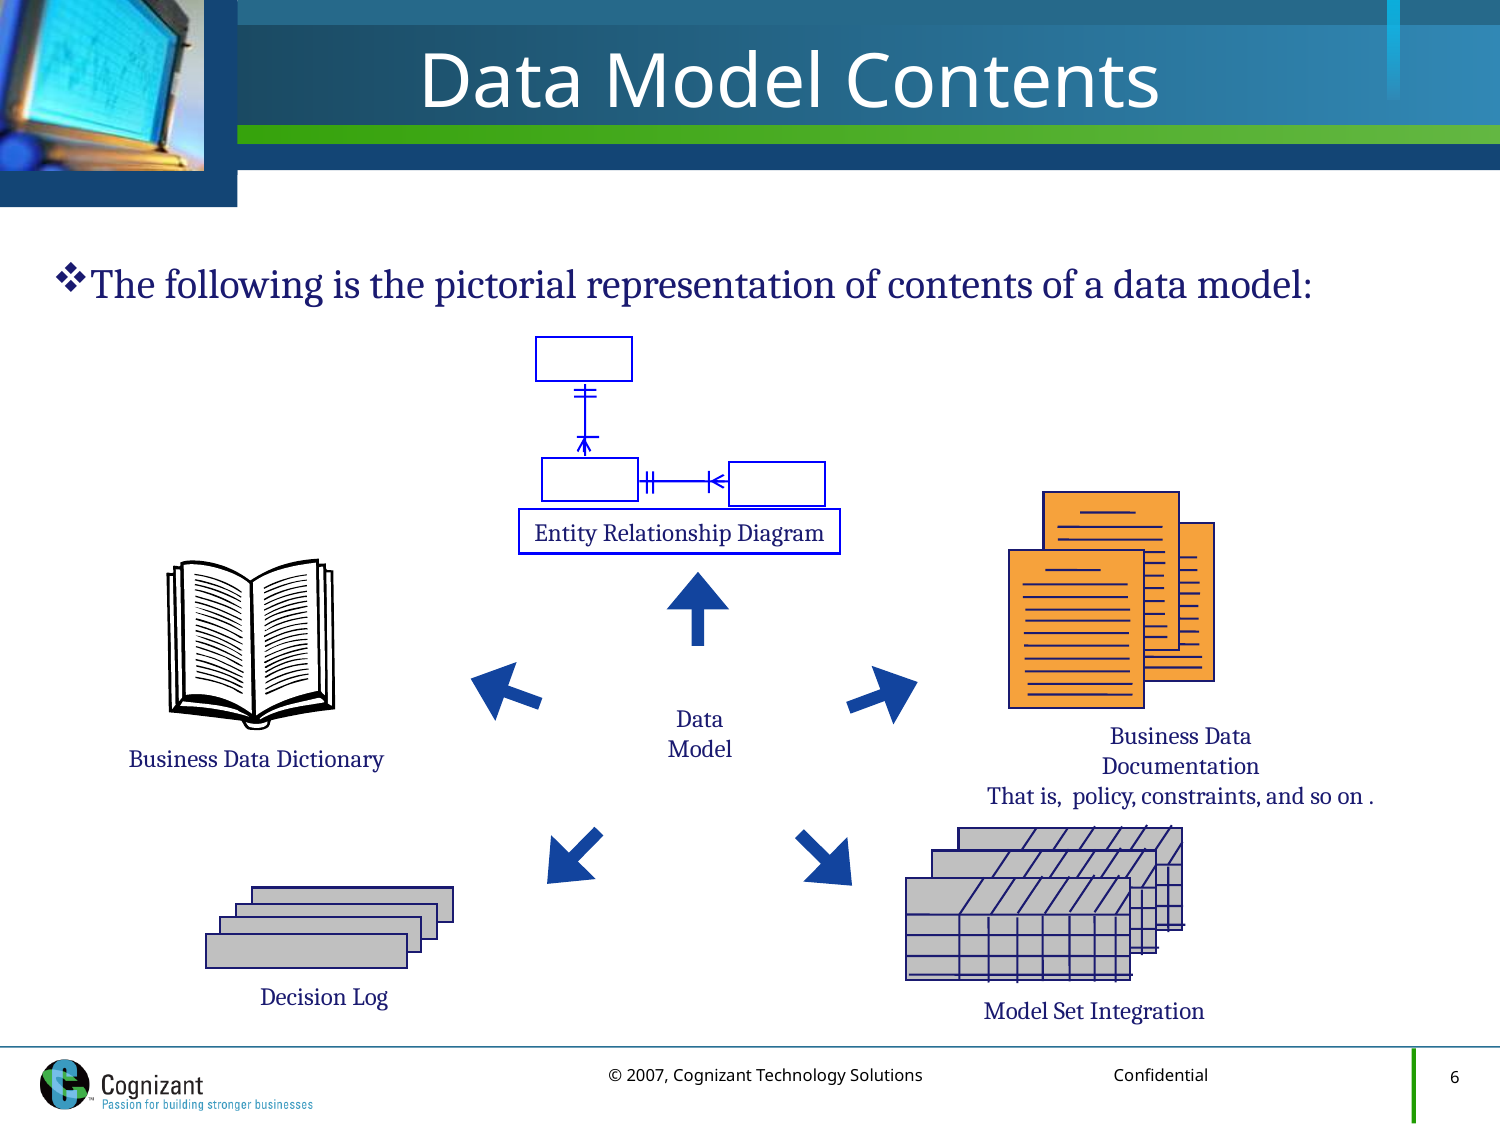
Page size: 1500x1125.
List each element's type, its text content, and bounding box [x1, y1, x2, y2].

text_box Data Model [580, 695, 820, 810]
text_box [848, 676, 918, 708]
text_box [470, 673, 541, 704]
text_box Decision Log [245, 977, 404, 1018]
text_box [547, 831, 600, 884]
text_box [512, 337, 847, 557]
picture [39, 1059, 313, 1111]
slide_number 6 [1418, 1058, 1492, 1112]
picture [0, 0, 204, 171]
text_box [687, 571, 709, 646]
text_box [205, 887, 454, 969]
title Data Model Contents [237, 33, 1363, 122]
text_box The following is the pictorial representation of contents of a data model: [37, 249, 1475, 315]
text_box Model Set Integration [893, 987, 1296, 1033]
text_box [905, 824, 1186, 984]
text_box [1008, 491, 1215, 709]
text_box Business Data Documentation That is, policy, constraints, and so on . [893, 712, 1469, 818]
picture [166, 558, 336, 732]
text_box Business Data Dictionary [113, 735, 400, 780]
text_box [799, 833, 853, 886]
